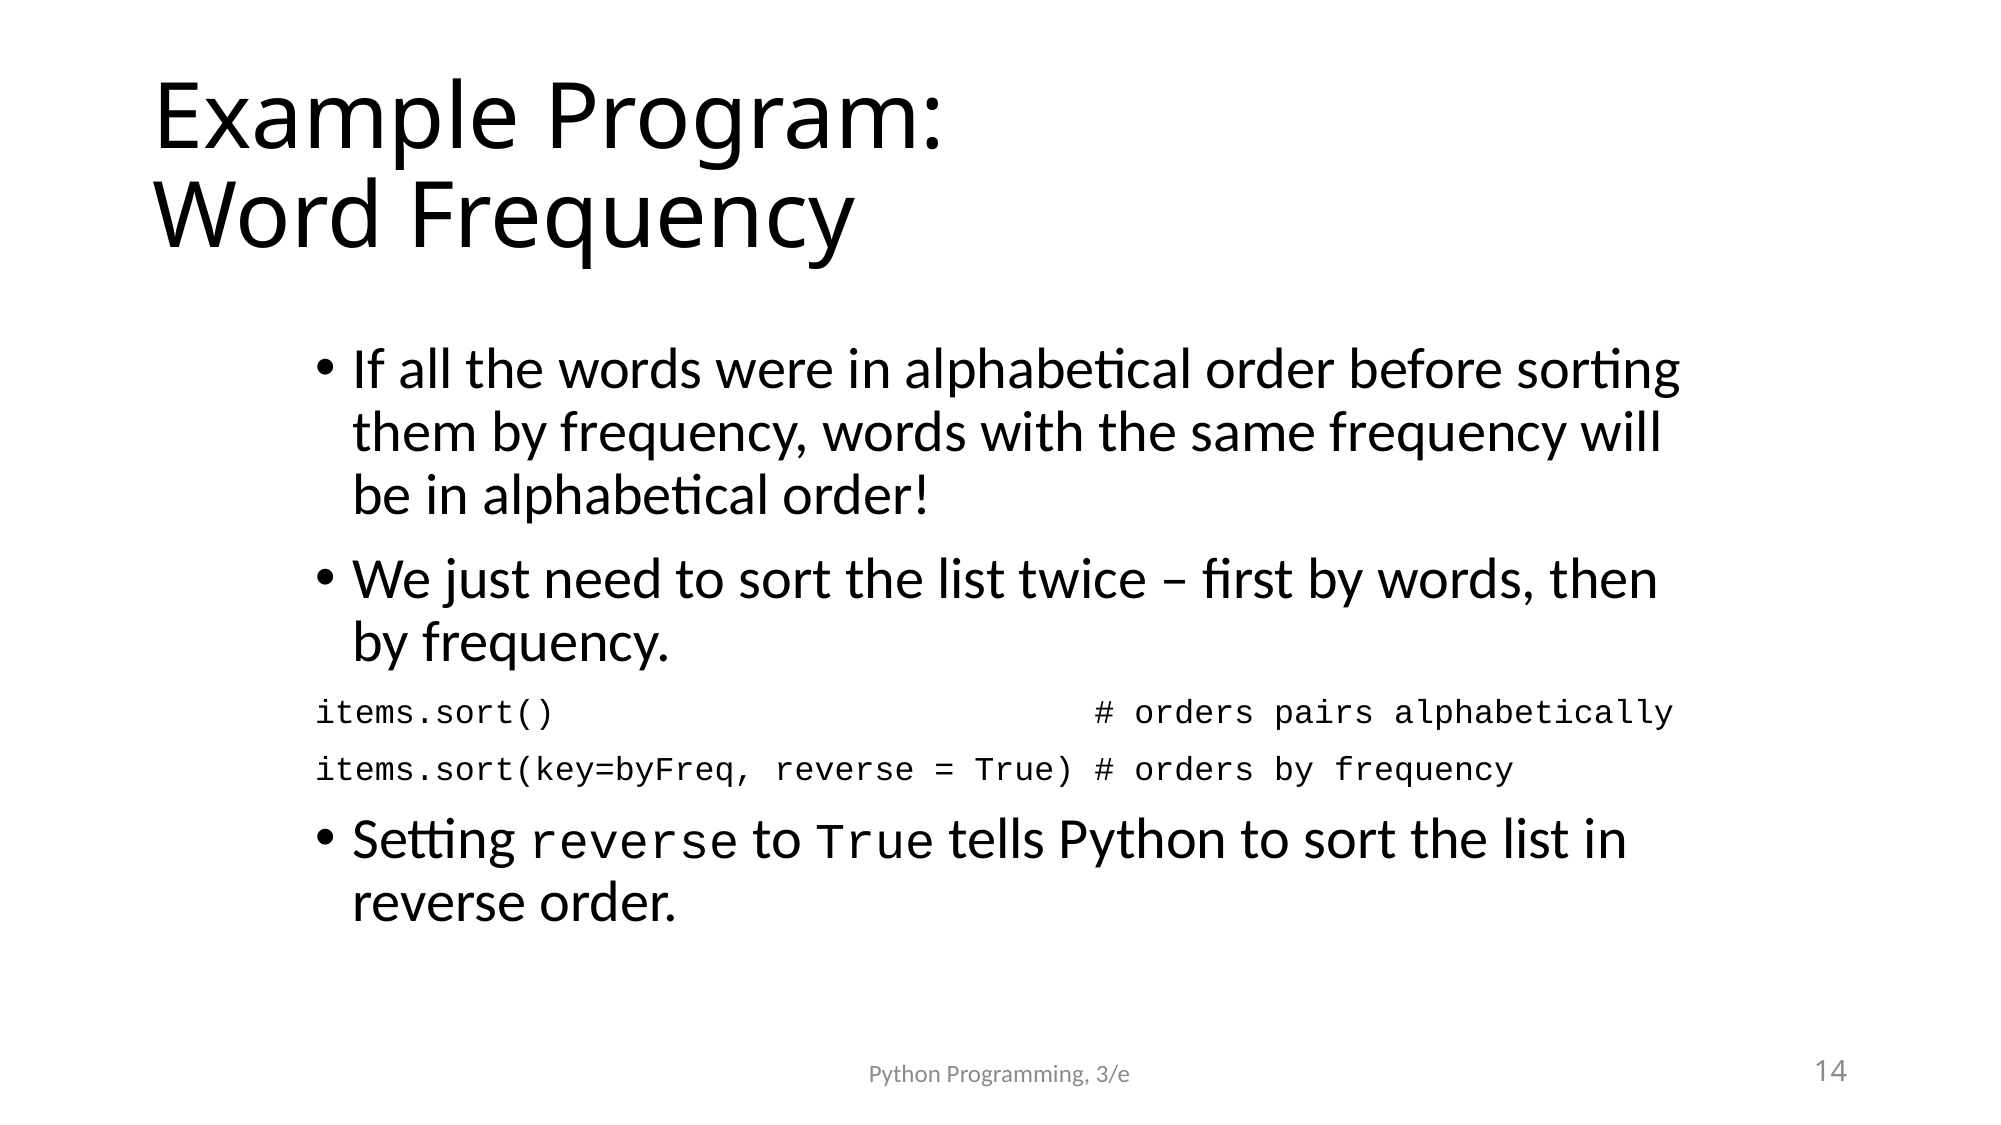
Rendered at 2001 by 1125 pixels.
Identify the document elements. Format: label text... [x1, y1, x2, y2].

slide_number 14 [1412, 1042, 1863, 1103]
title Example Program: Word Frequency [137, 59, 1863, 278]
footer Python Programming, 3/e [662, 1042, 1338, 1103]
list If all the words were in alphabetical order before sorting them by frequency, words with the same frequency will be in alphabetical order! We just need to sort the list twice – first by words, then by frequency. items.sort() # orders pairs alphabetically items.sort(key=byFreq, reverse = True) # orders by frequency Setting reverse to True tells Python to sort the list in reverse order. [300, 331, 1719, 1006]
